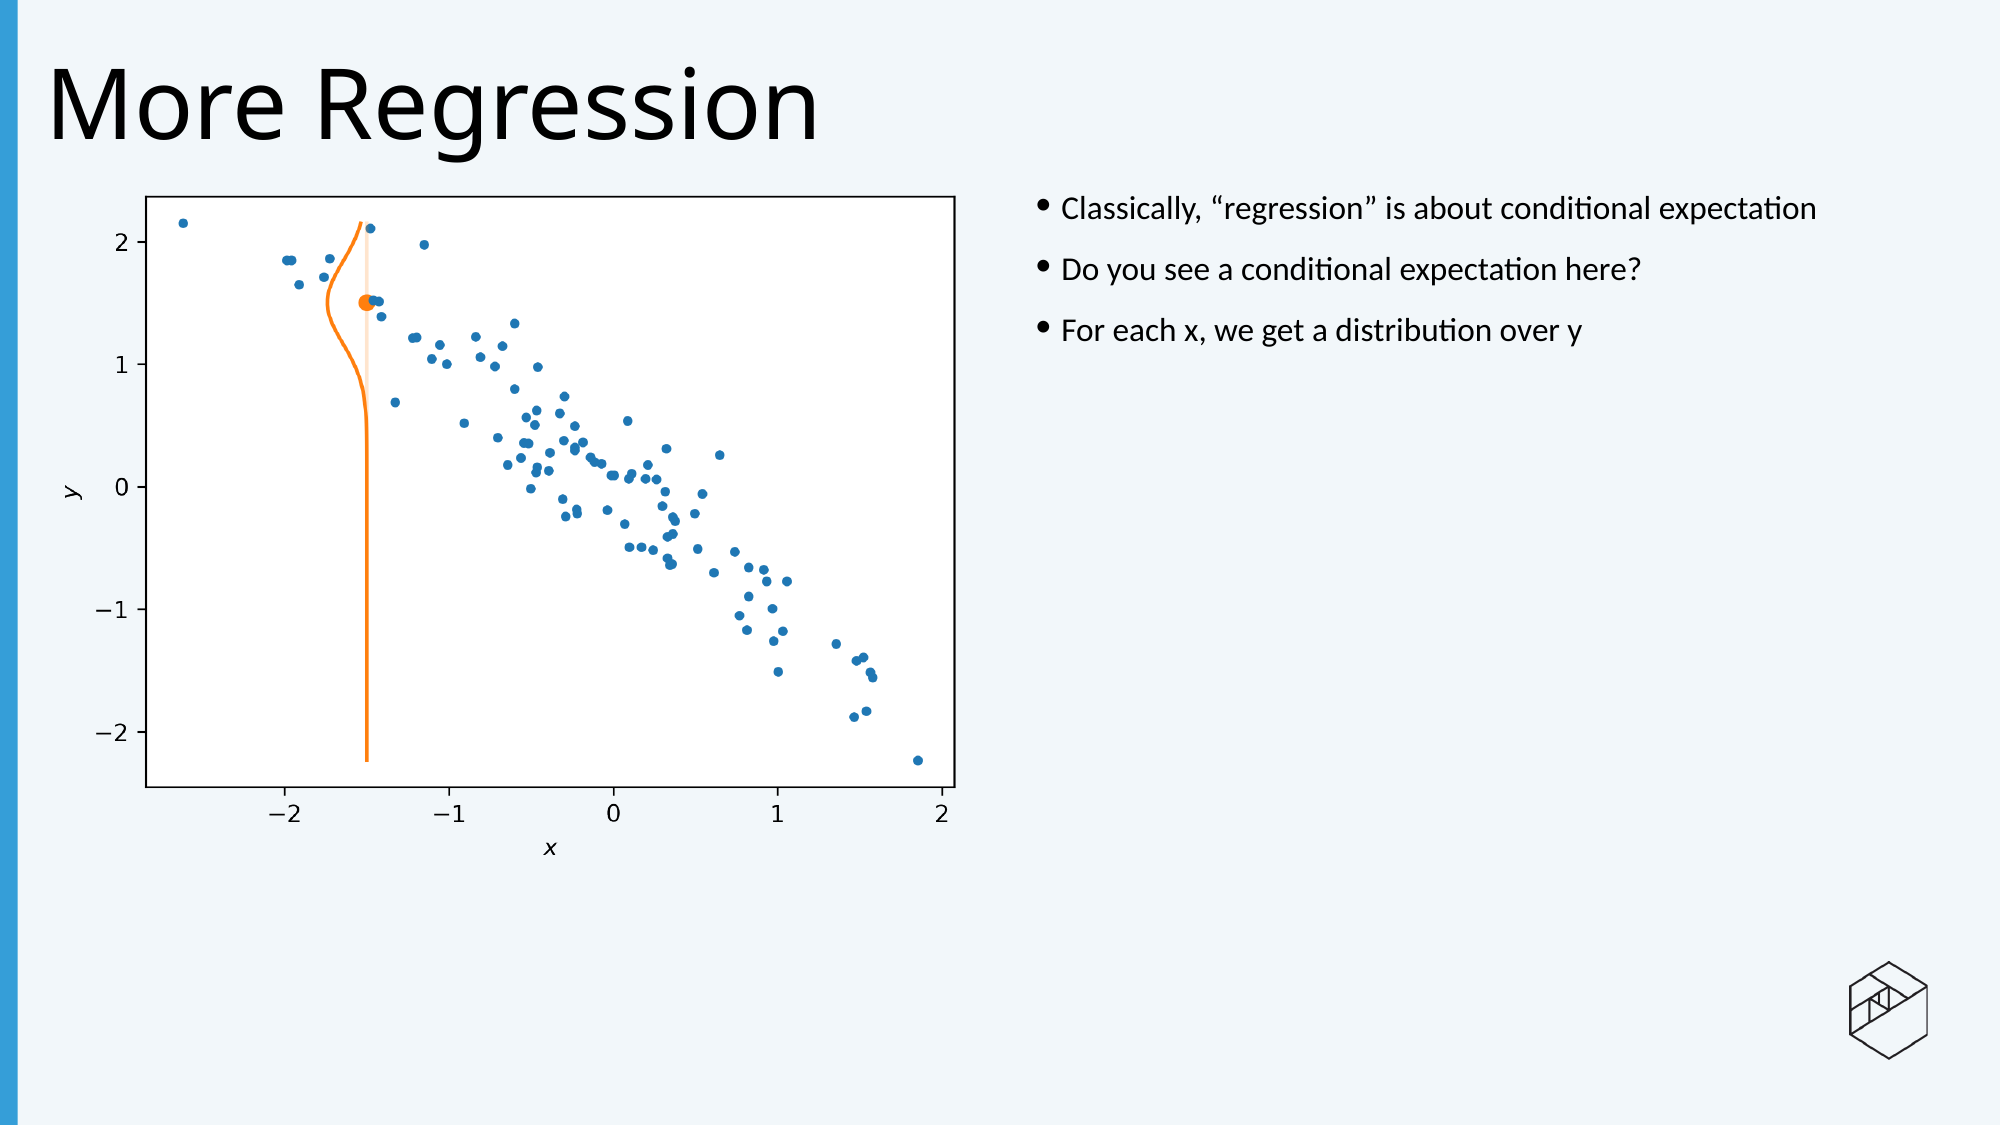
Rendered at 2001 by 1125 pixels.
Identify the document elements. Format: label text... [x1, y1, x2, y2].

picture [43, 178, 973, 876]
picture [1849, 961, 1928, 1060]
list Classically, “regression” is about conditional expectation Do you see a conditional expectation here? For each x, we get a distribution over y [1027, 178, 1957, 876]
title More Regression [37, 19, 1963, 167]
